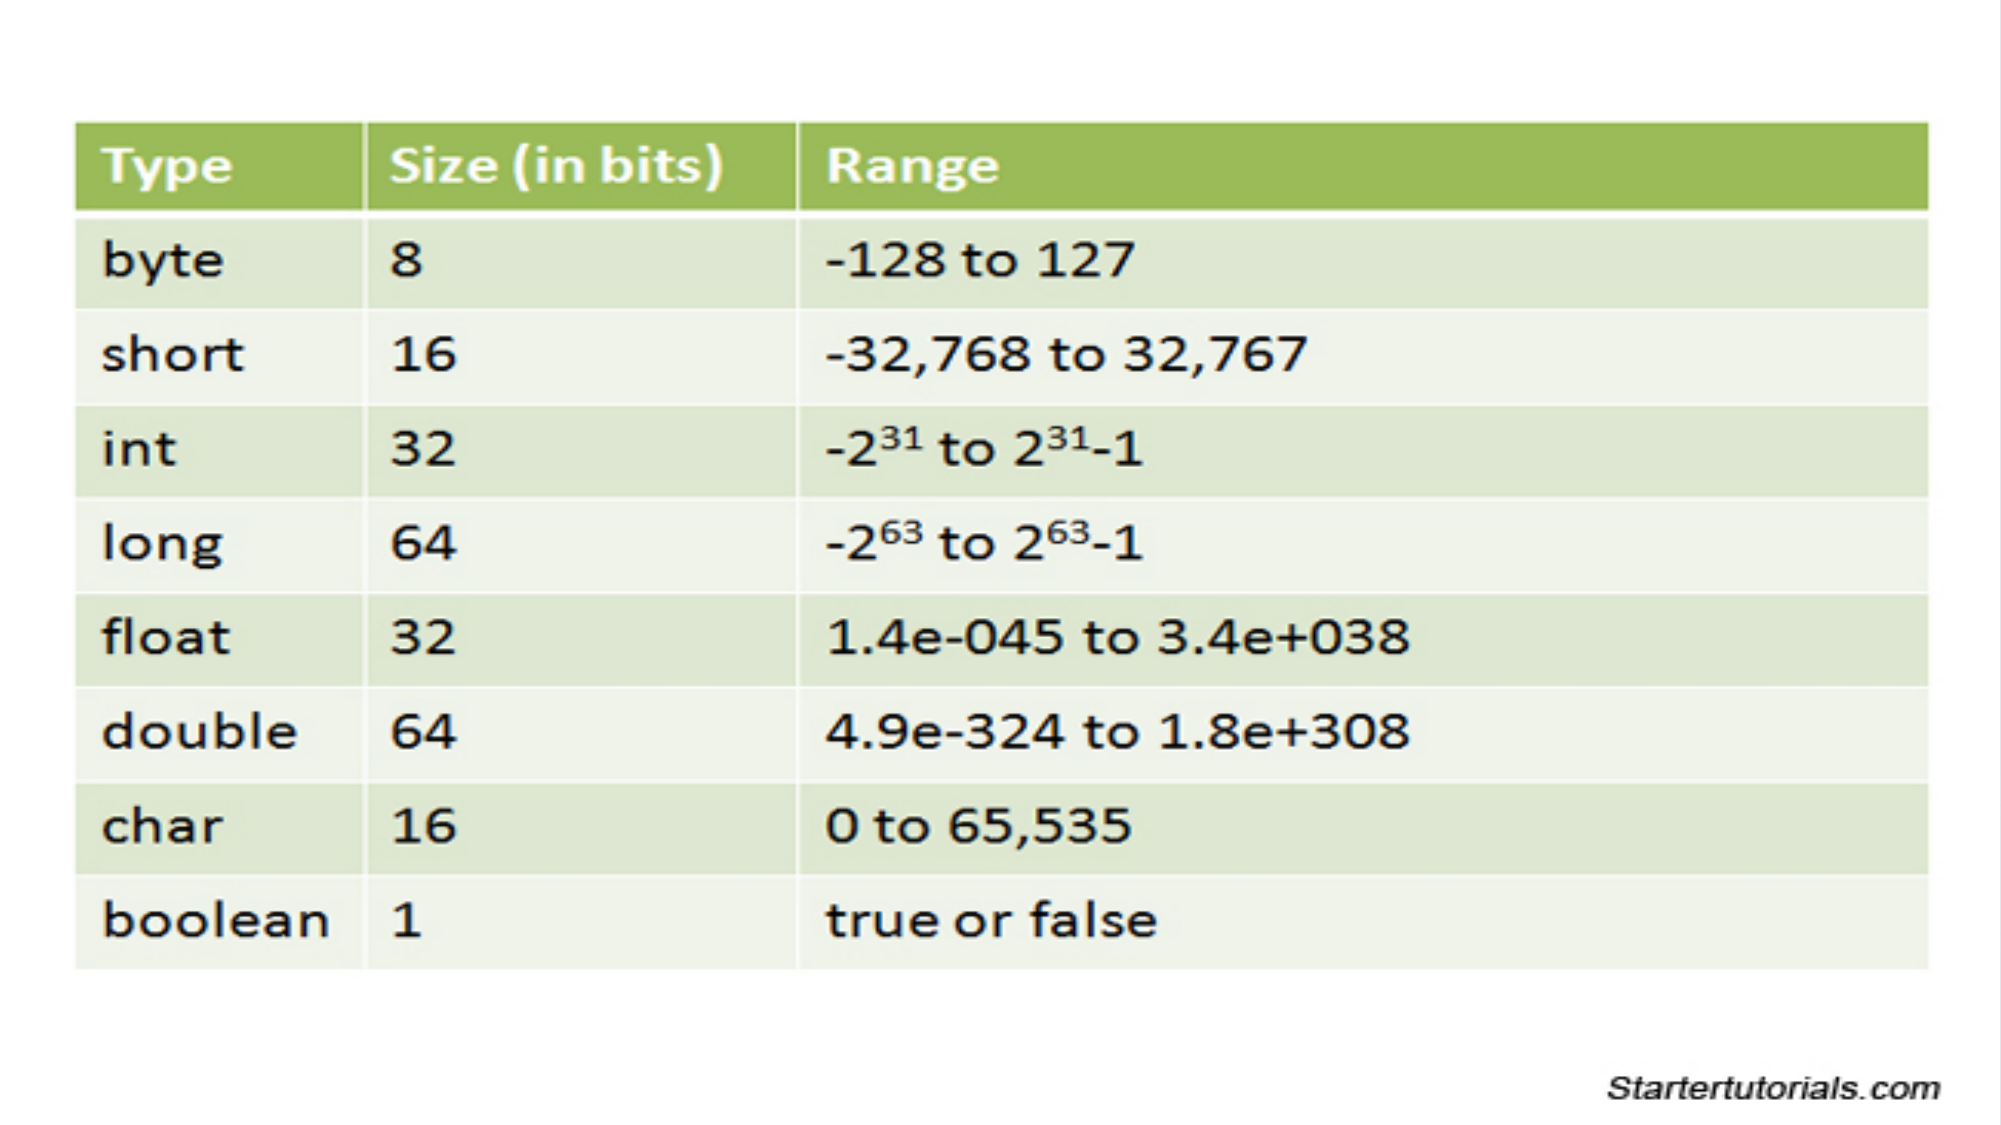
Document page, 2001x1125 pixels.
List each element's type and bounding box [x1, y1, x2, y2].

list [0, 0, 2000, 1125]
